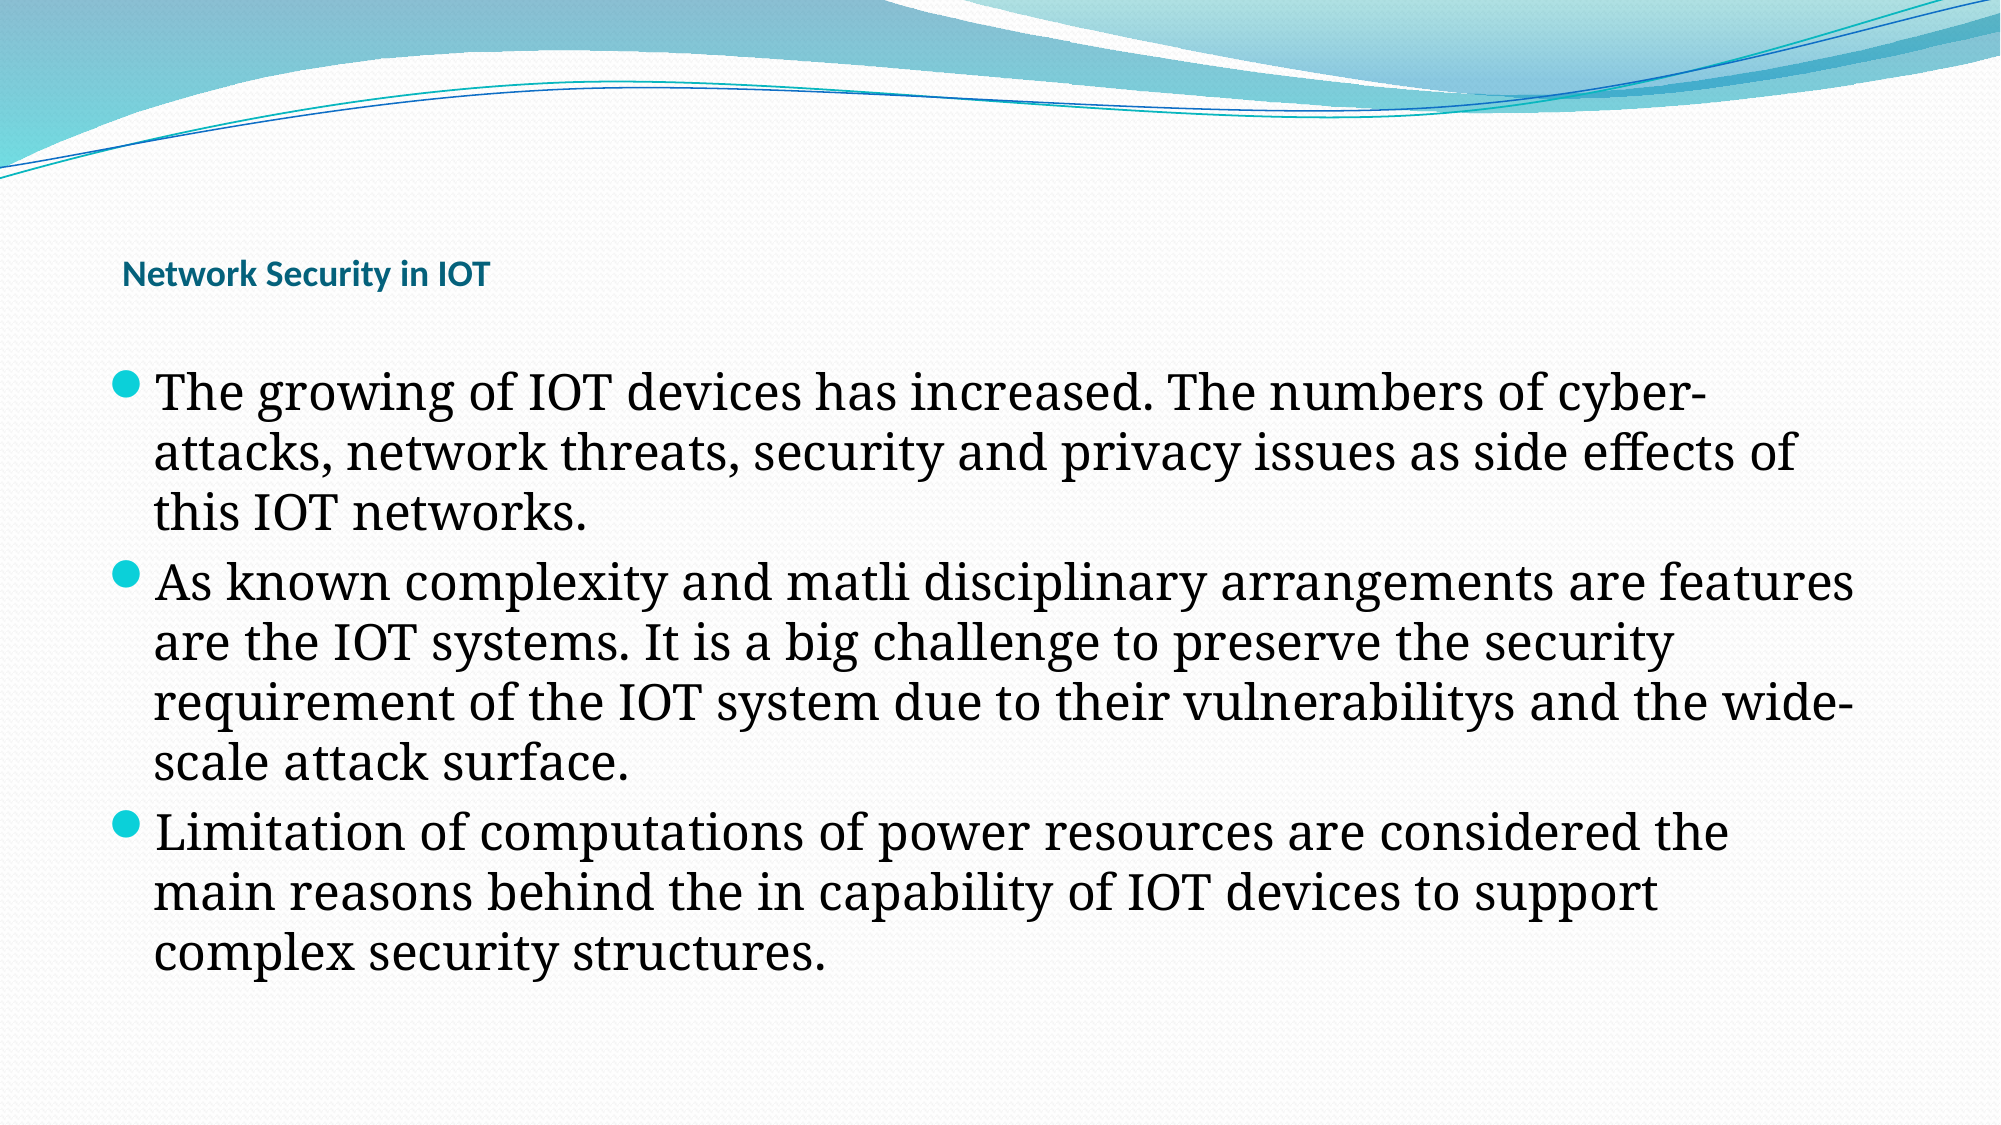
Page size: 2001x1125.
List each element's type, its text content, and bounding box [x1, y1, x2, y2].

text_box [122, 157, 1923, 346]
list The growing of IOT devices has increased. The numbers of cyber-attacks, network threats, security and privacy issues as side effects of this IOT networks. As known complexity and matli disciplinary arrangements are features are the IOT systems. It is a big challenge to preserve the security requirement of the IOT system due to their vulnerabilitys and the wide-scale attack surface. Limitation of computations of power resources are considered the main reasons behind the in capability of IOT devices to support complex security structures. [93, 283, 1873, 1004]
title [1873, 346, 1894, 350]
